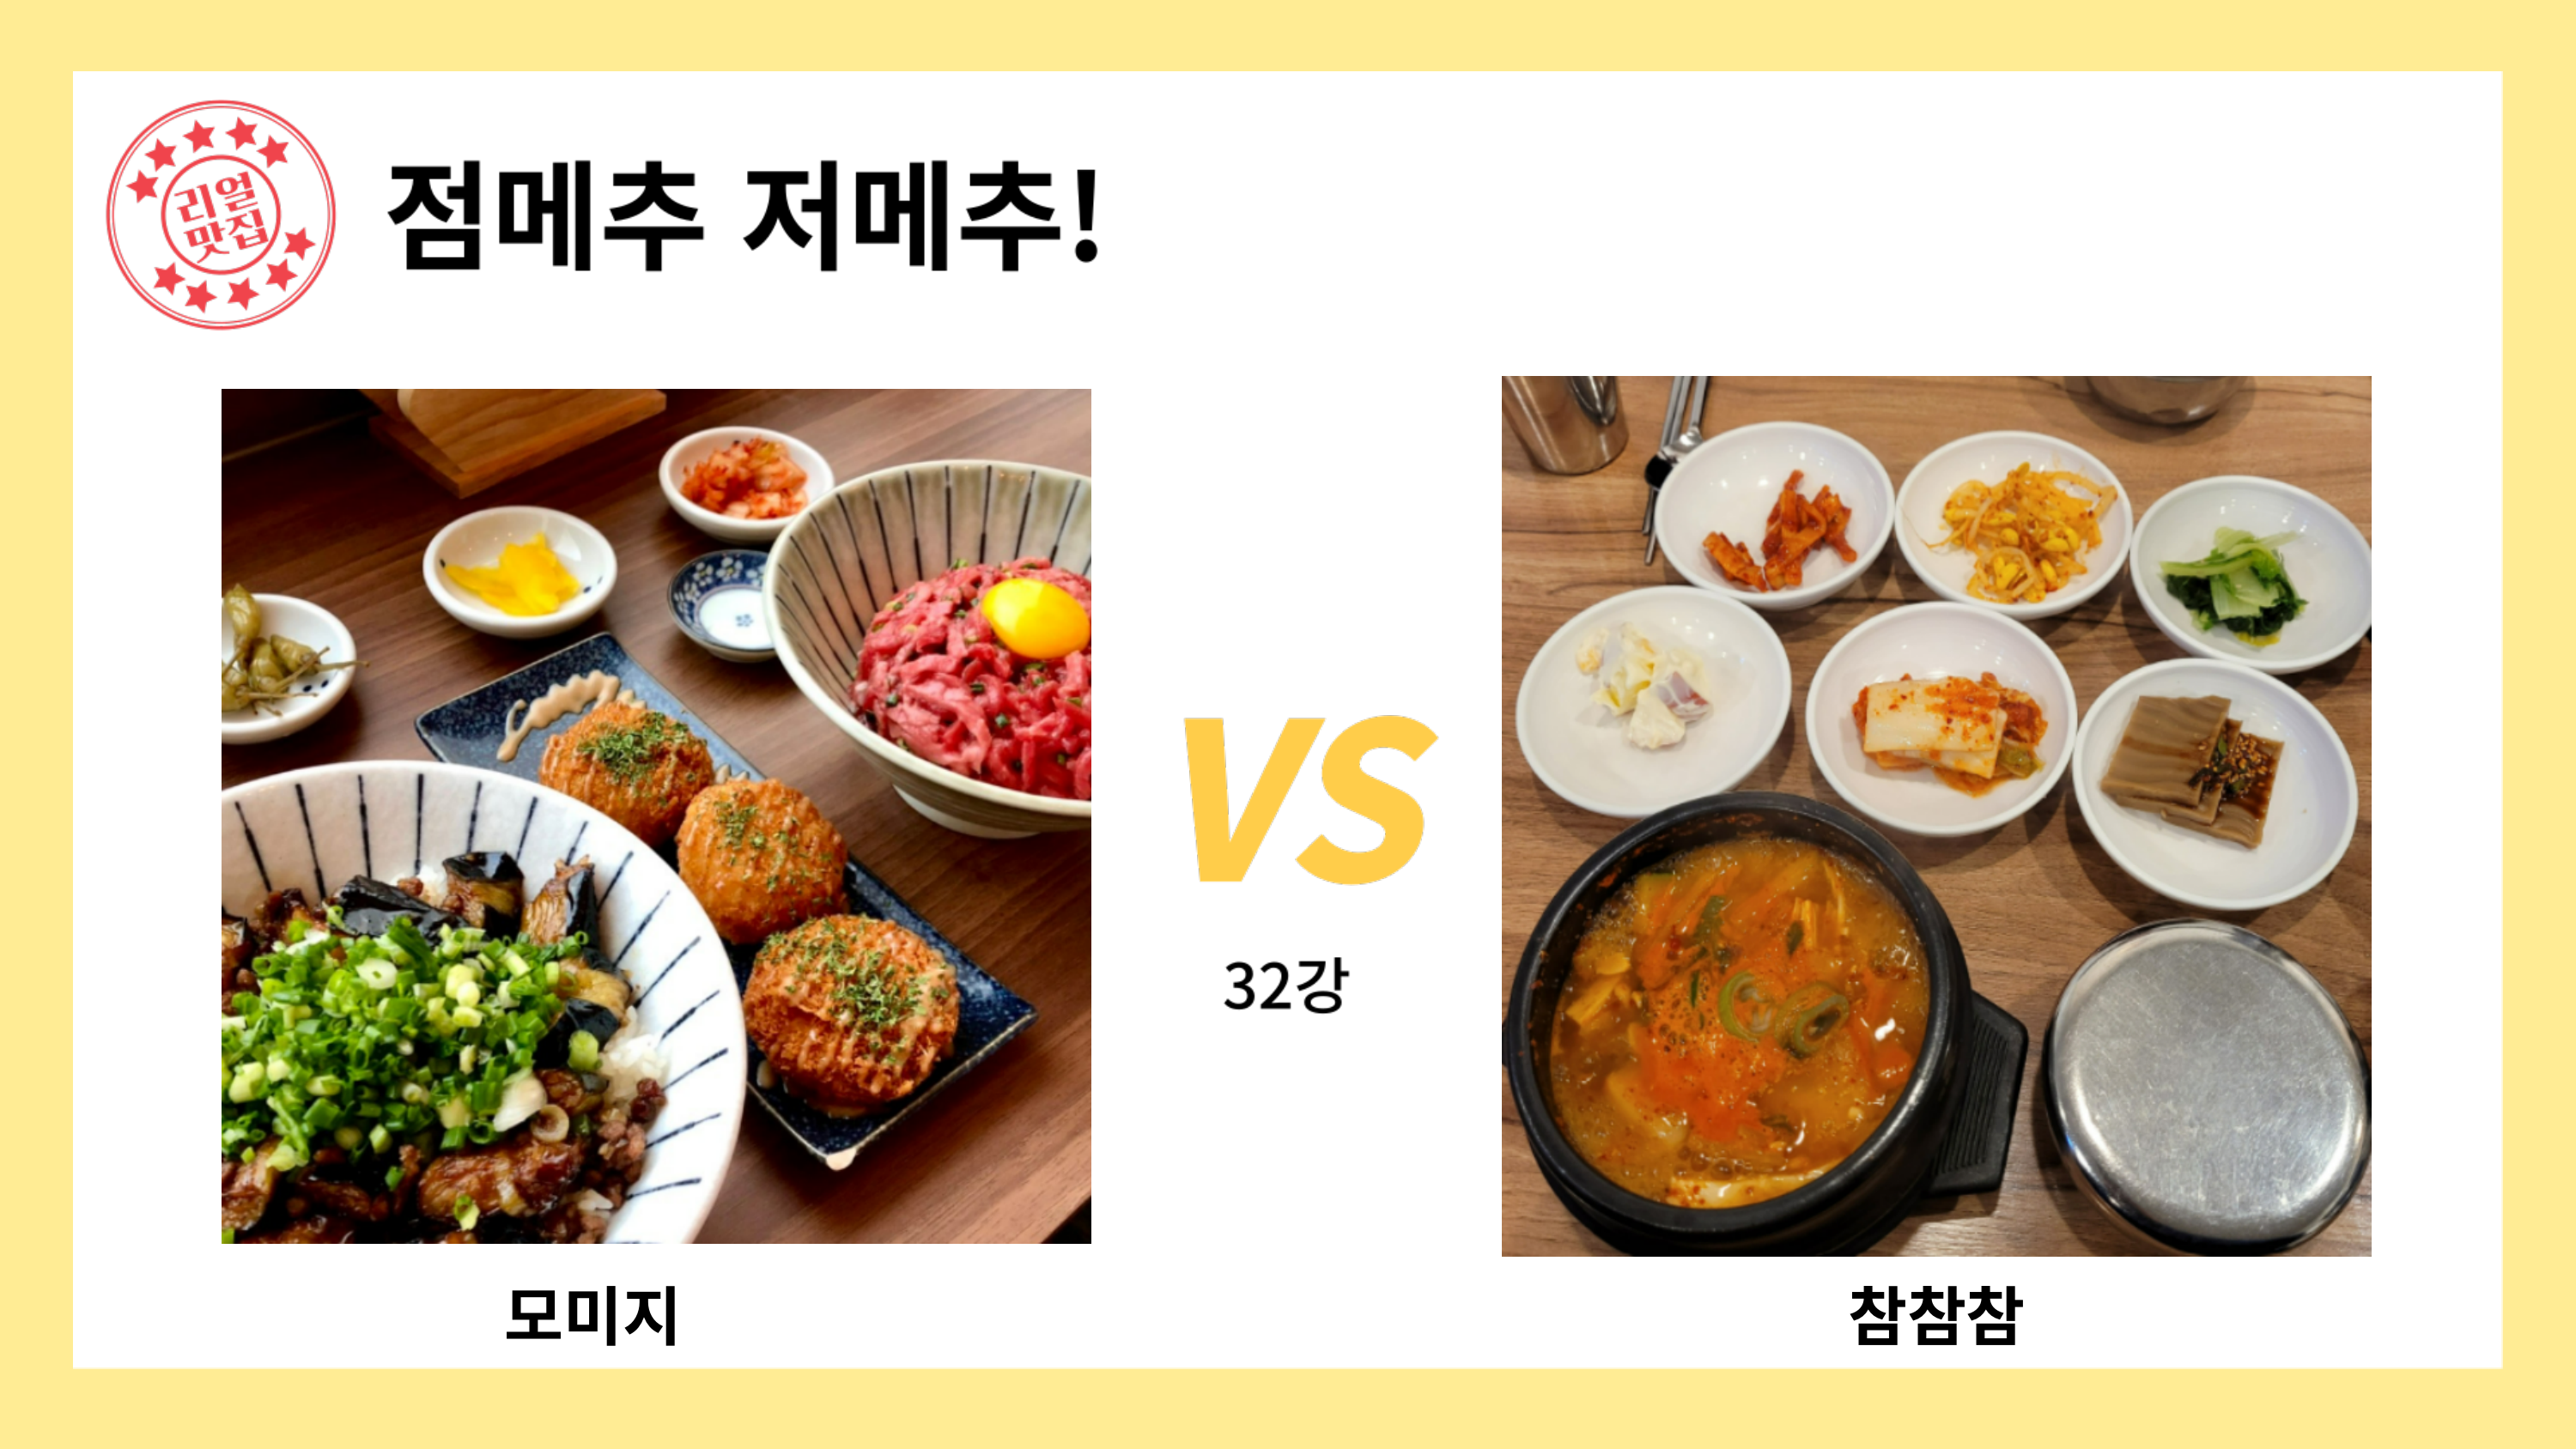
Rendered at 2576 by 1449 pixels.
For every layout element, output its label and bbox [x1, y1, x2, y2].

picture [1123, 608, 1502, 1058]
text_box [1502, 376, 2372, 1257]
text_box [105, 100, 338, 330]
text_box [221, 389, 1091, 1244]
picture [357, 111, 1154, 326]
text_box [73, 70, 2503, 1369]
